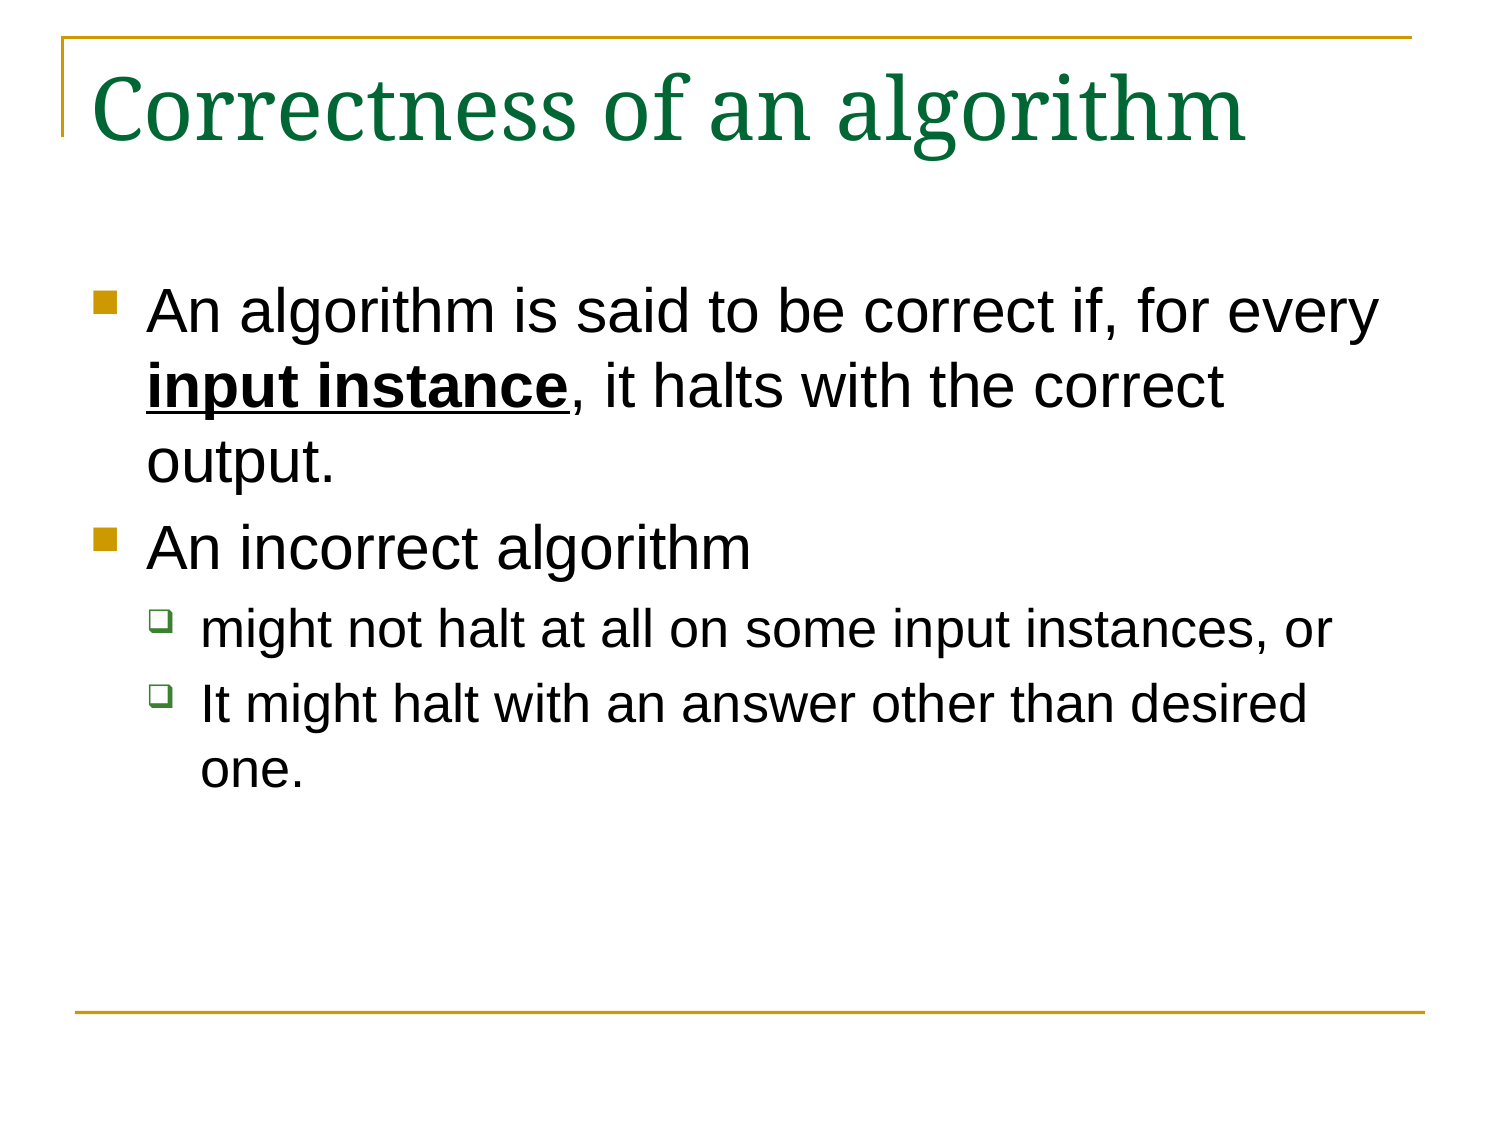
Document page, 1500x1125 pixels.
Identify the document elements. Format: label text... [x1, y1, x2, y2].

list An algorithm is said to be correct if, for every input instance, it halts with the correct output. An incorrect algorithm might not halt at all on some input instances, or It might halt with an answer other than desired one. [74, 262, 1426, 1006]
title Correctness of an algorithm [74, 45, 1426, 233]
